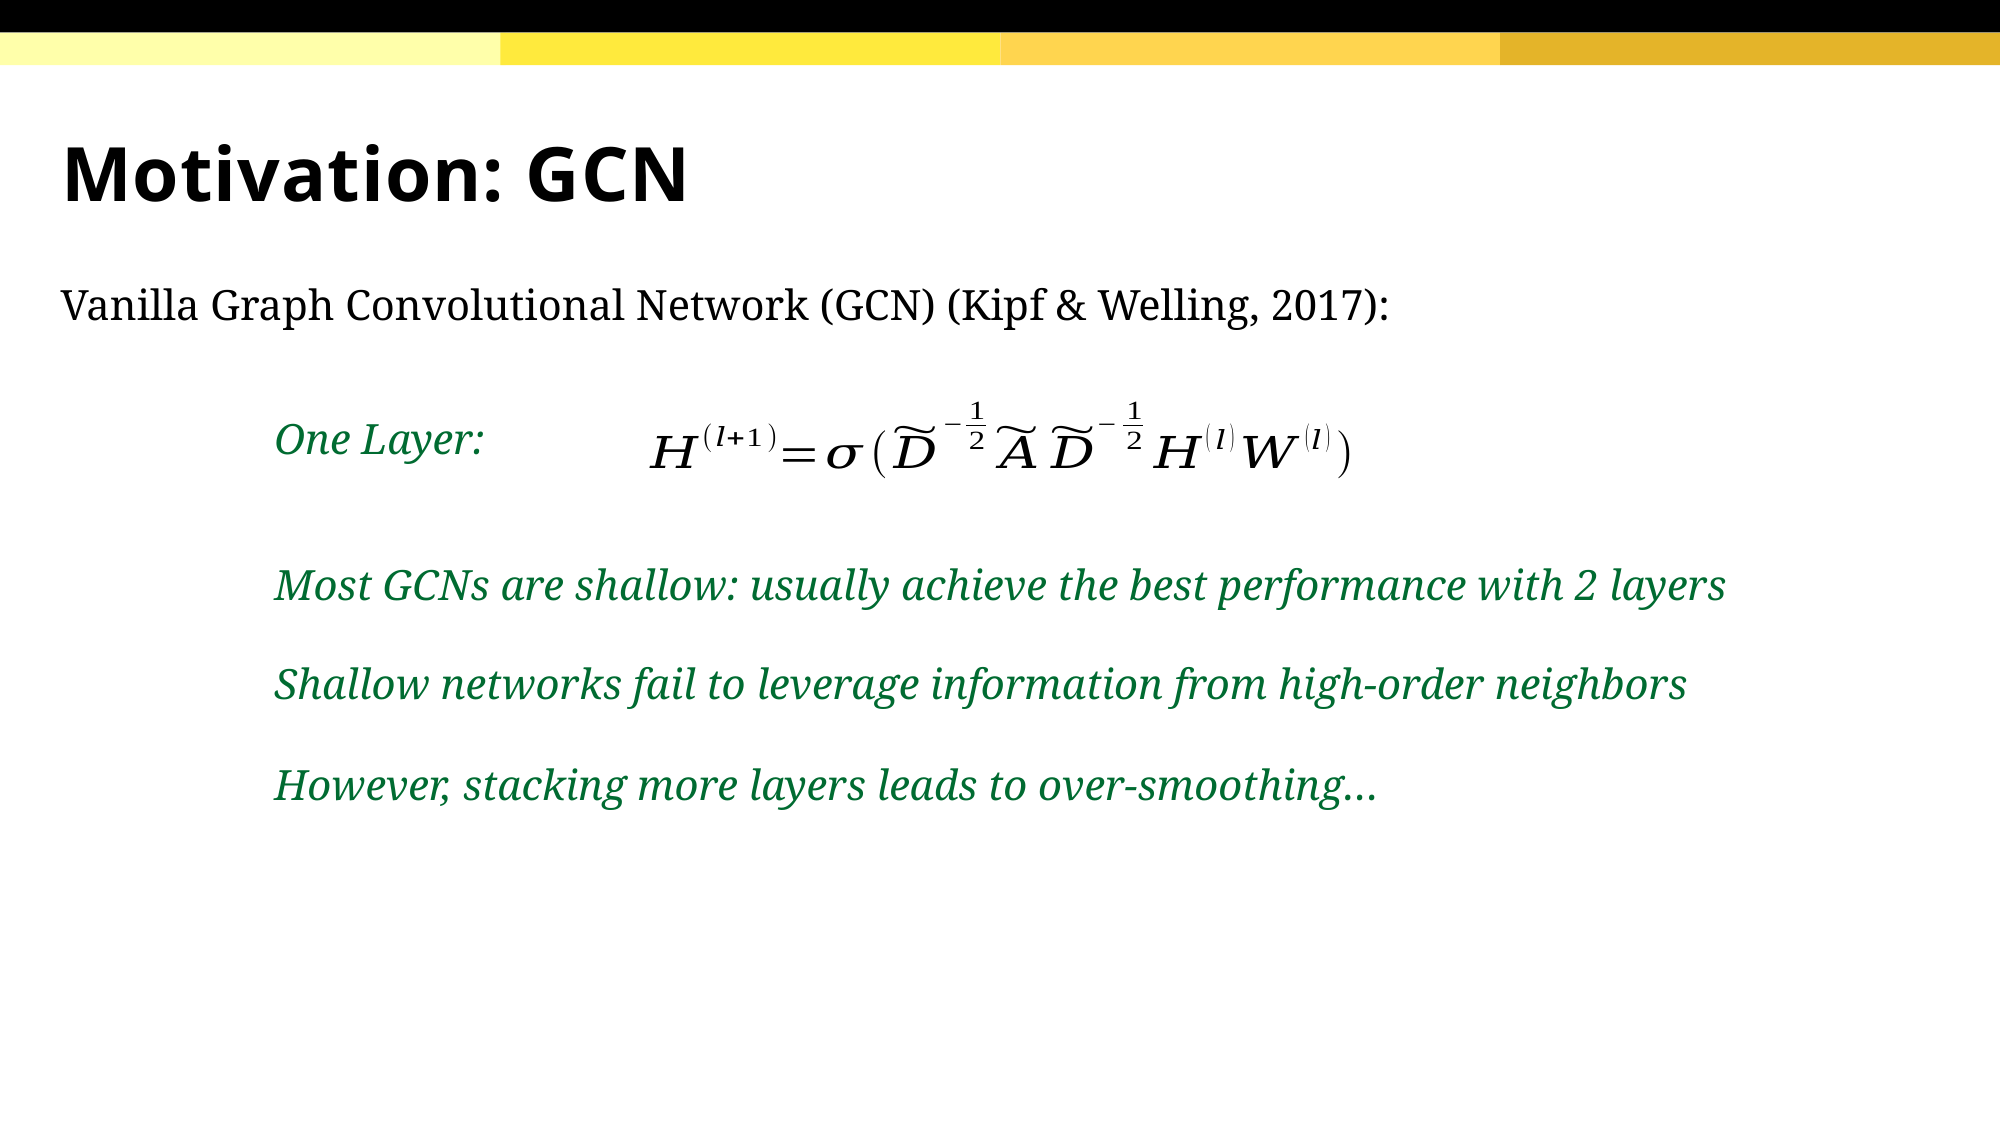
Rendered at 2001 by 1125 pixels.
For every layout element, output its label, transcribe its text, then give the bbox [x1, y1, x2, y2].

text_box Most GCNs are shallow: usually achieve the best performance with 2 layers Shallow networks fail to leverage information from high-order neighbors However, stacking more layers leads to over-smoothing… [259, 550, 1789, 816]
text_box Vanilla Graph Convolutional Network (GCN) (Kipf & Welling, 2017): [45, 271, 1527, 337]
title Motivation: GCN [45, 104, 1944, 252]
text_box One Layer: [259, 405, 544, 471]
